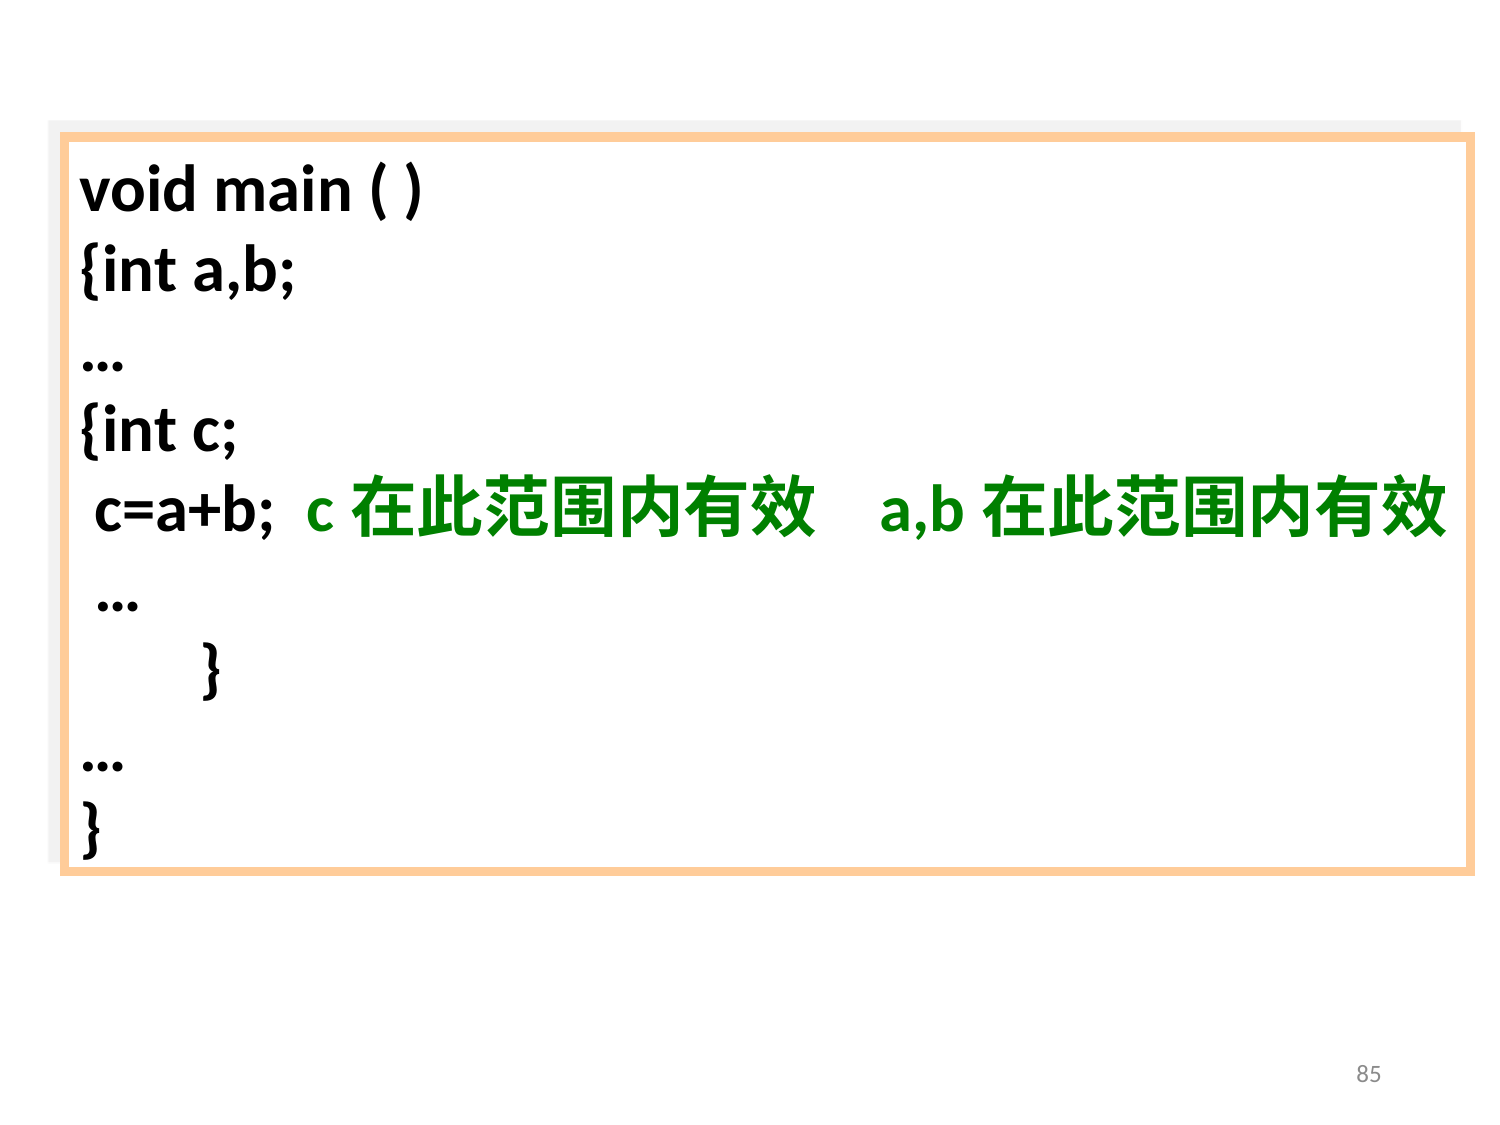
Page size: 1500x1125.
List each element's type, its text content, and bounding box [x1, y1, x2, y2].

text_box void main ( ) {int a,b; … {int c; c=a+b; c在此范围内有效 a,b在此范围内有效 … } … } [64, 137, 1471, 872]
slide_number 85 [1059, 1042, 1397, 1103]
